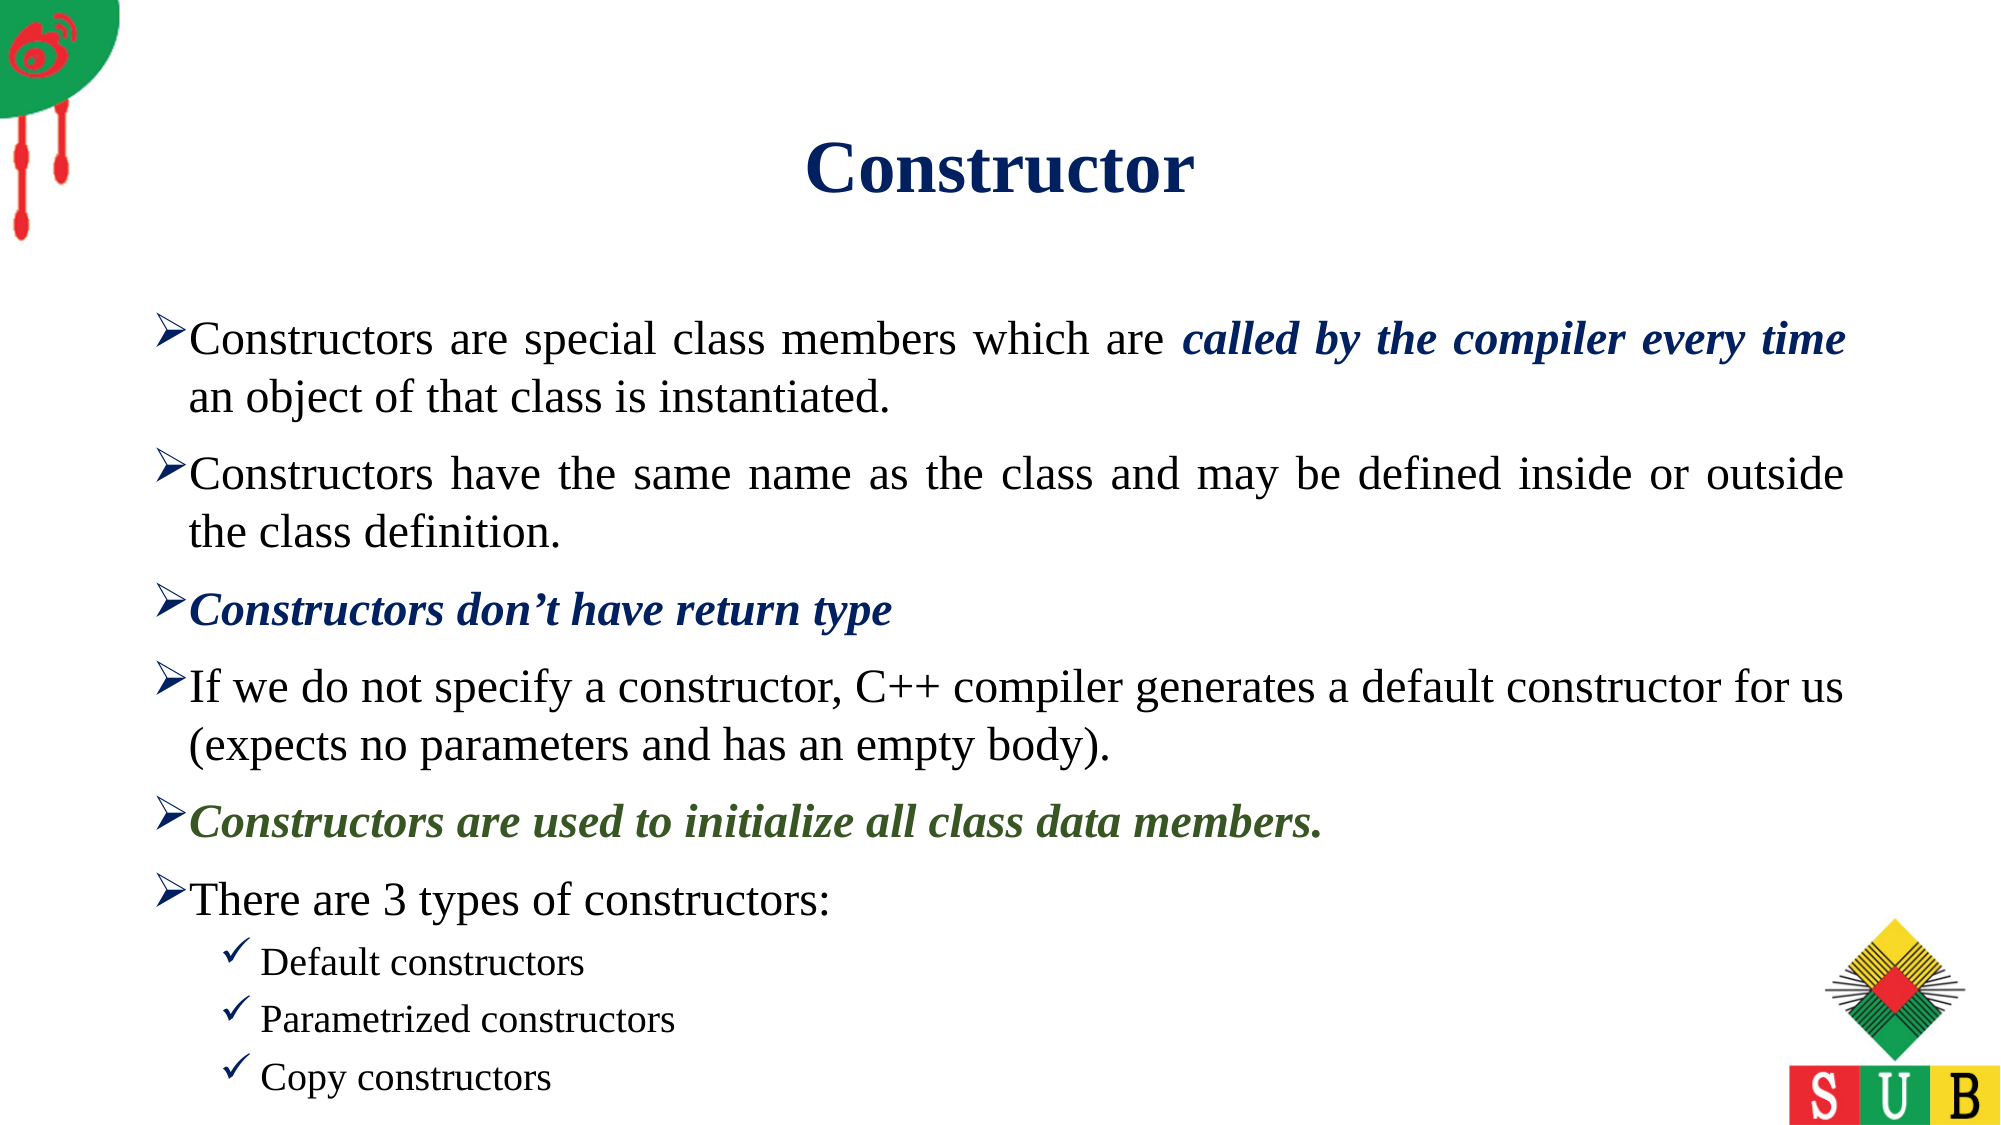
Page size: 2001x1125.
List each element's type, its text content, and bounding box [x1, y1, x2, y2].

title Constructor [137, 59, 1863, 278]
list Constructors are special class members which are called by the compiler every time an object of that class is instantiated. Constructors have the same name as the class and may be defined inside or outside the class definition. Constructors don’t have return type If we do not specify a constructor, C++ compiler generates a default constructor for us (expects no parameters and has an empty body). Constructors are used to initialize all class data members. There are 3 types of constructors: Default constructors Parametrized constructors Copy constructors [137, 299, 1863, 1109]
picture [0, 0, 2001, 1125]
